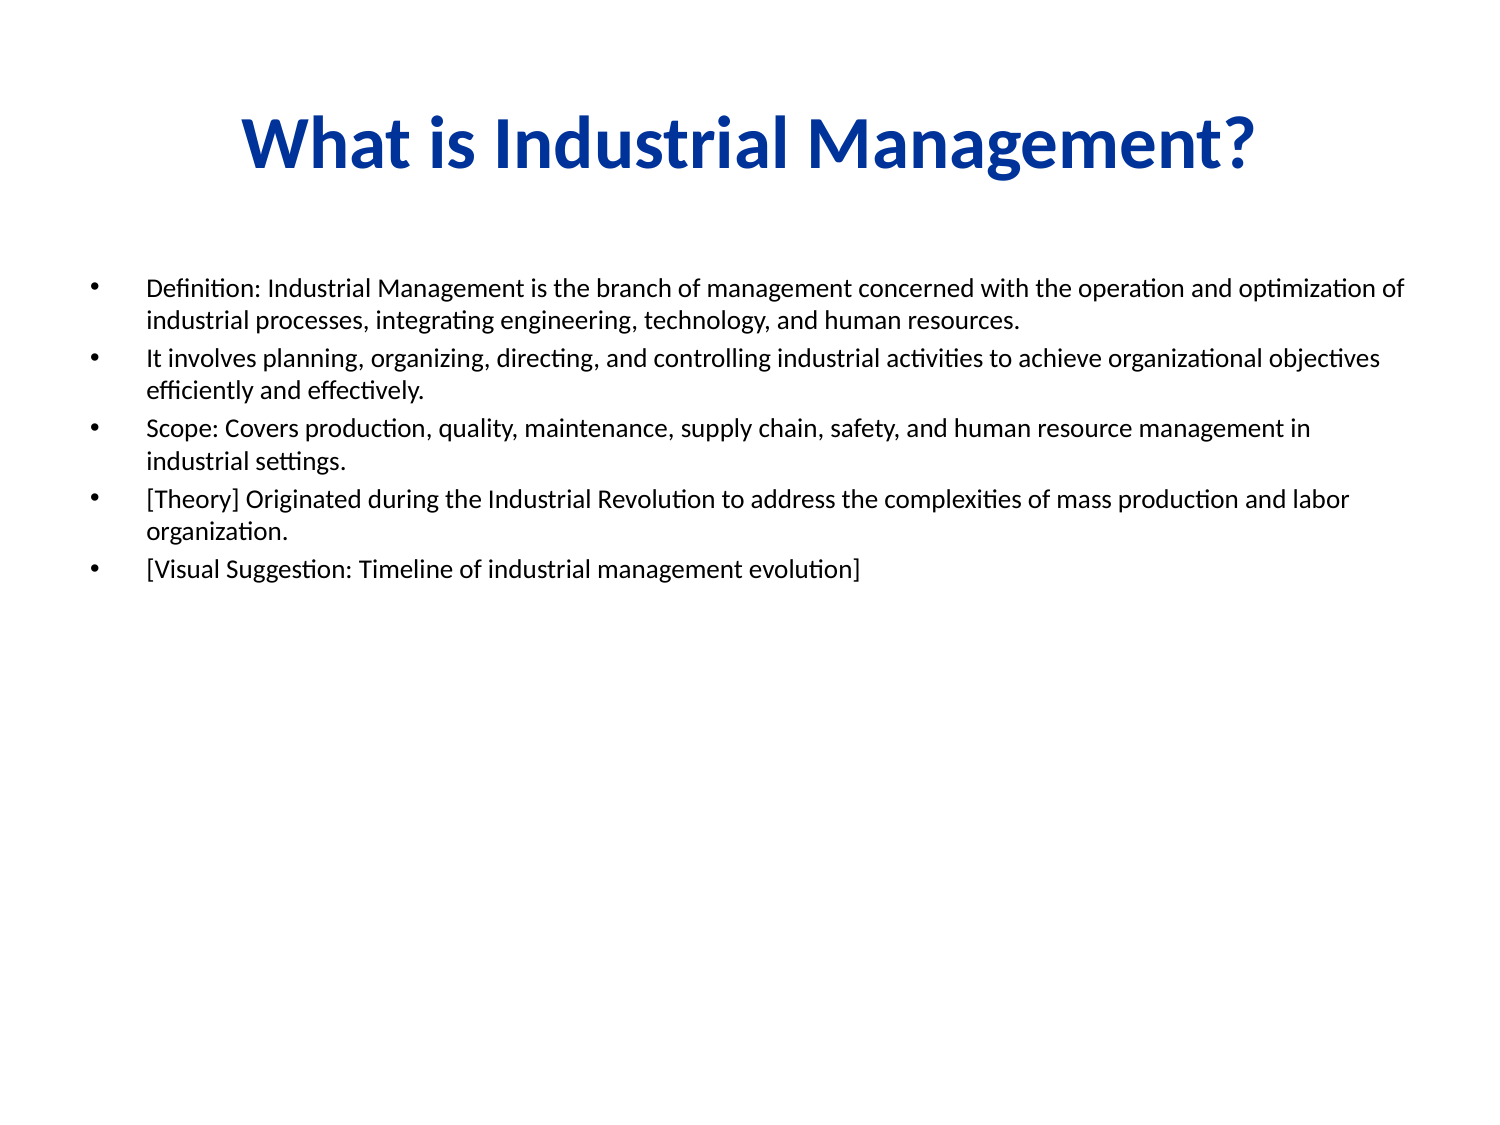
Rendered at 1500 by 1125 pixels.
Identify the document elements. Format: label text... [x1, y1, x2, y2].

title What is Industrial Management? [75, 45, 1425, 233]
list Definition: Industrial Management is the branch of management concerned with the operation and optimization of industrial processes, integrating engineering, technology, and human resources. It involves planning, organizing, directing, and controlling industrial activities to achieve organizational objectives efficiently and effectively. Scope: Covers production, quality, maintenance, supply chain, safety, and human resource management in industrial settings. [Theory] Originated during the Industrial Revolution to address the complexities of mass production and labor organization. [Visual Suggestion: Timeline of industrial management evolution] [75, 262, 1425, 1005]
